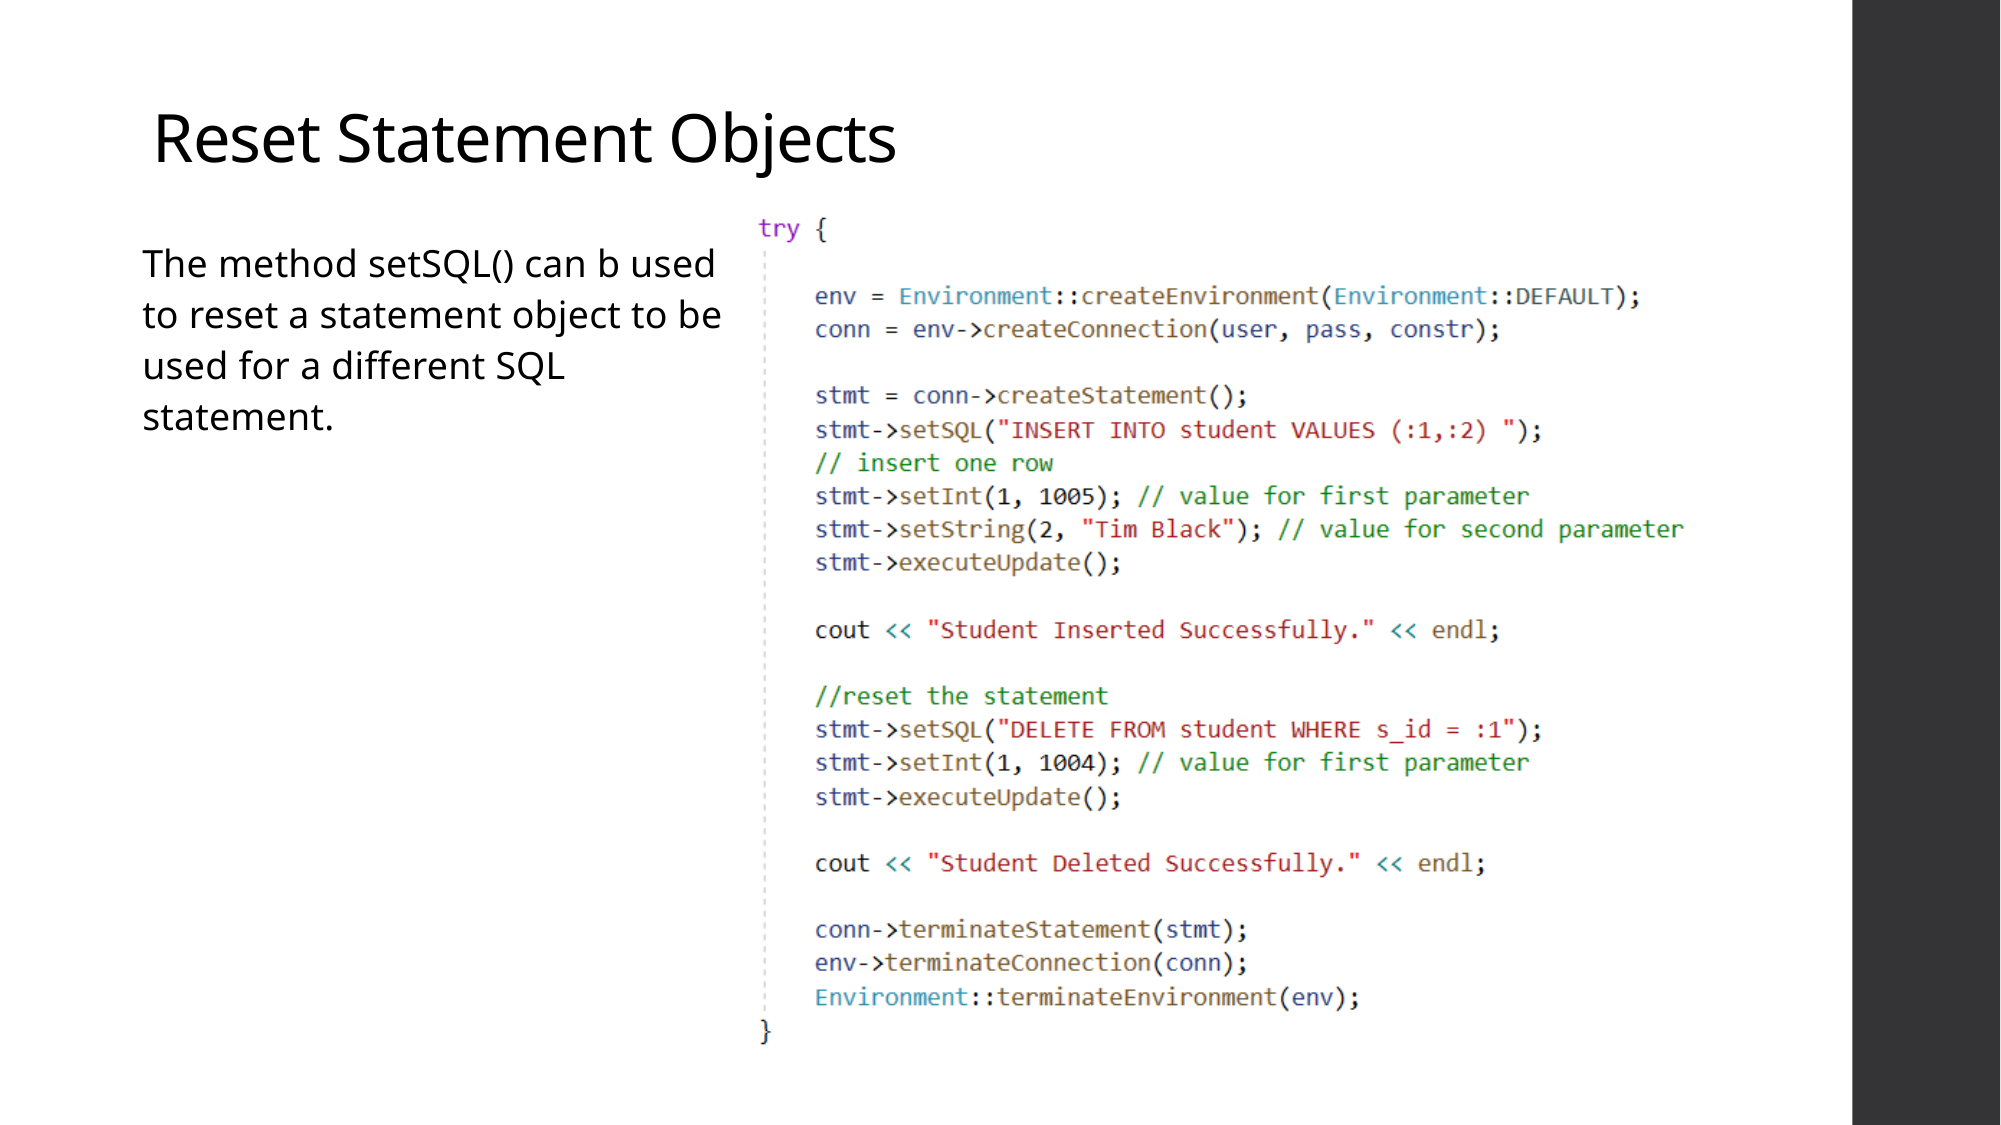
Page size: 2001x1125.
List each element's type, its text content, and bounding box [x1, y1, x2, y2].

list The method setSQL() can b used to reset a statement object to be used for a different SQL statement. [127, 225, 736, 970]
title Reset Statement Objects [138, 75, 1253, 185]
picture [743, 205, 1696, 1067]
